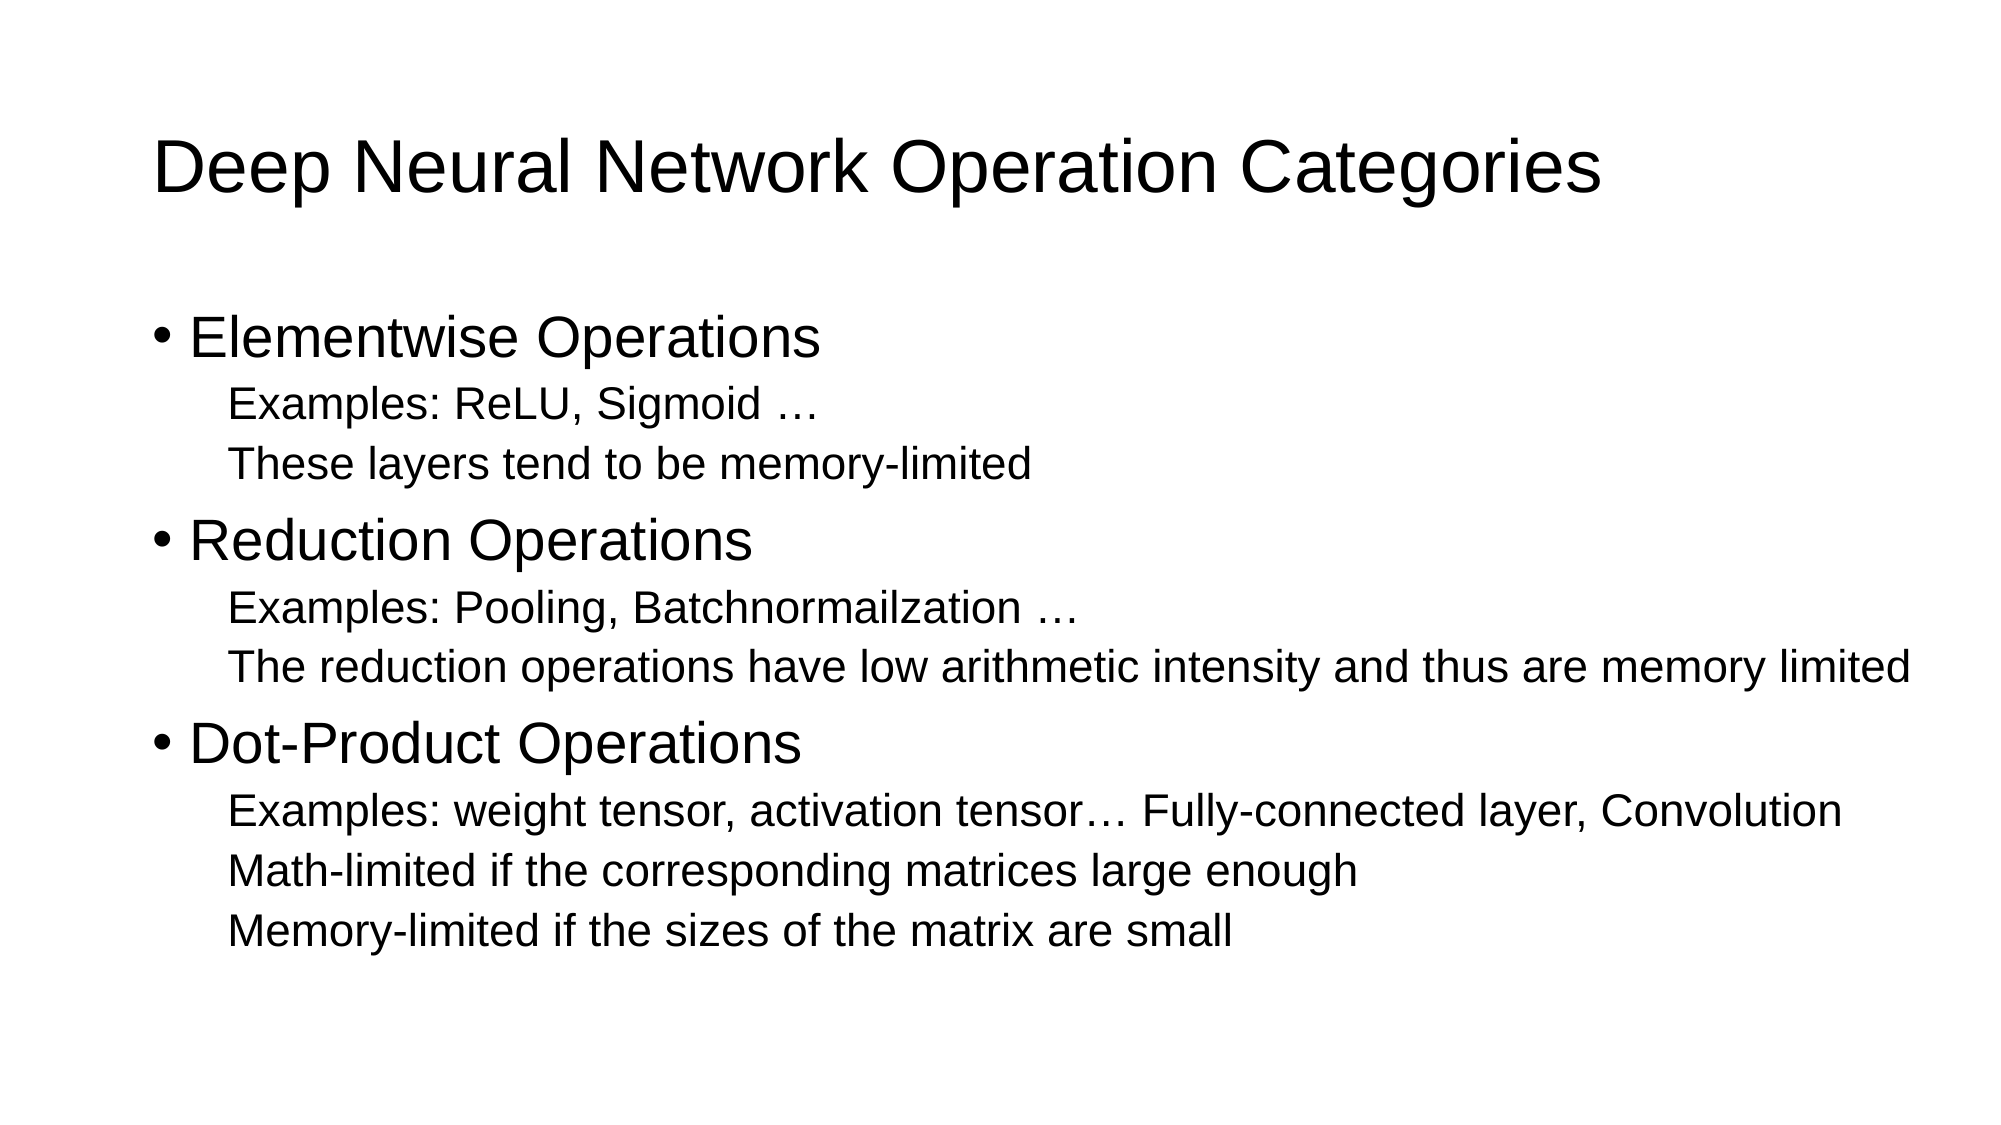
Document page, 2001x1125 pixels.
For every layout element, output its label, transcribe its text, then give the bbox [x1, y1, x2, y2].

list Elementwise Operations Examples: ReLU, Sigmoid … These layers tend to be memory-limited Reduction Operations Examples: Pooling, Batchnormailzation … The reduction operations have low arithmetic intensity and thus are memory limited Dot-Product Operations Examples: weight tensor, activation tensor… Fully-connected layer, Convolution Math-limited if the corresponding matrices large enough Memory-limited if the sizes of the matrix are small [137, 299, 1960, 1014]
title Deep Neural Network Operation Categories [137, 59, 1863, 278]
